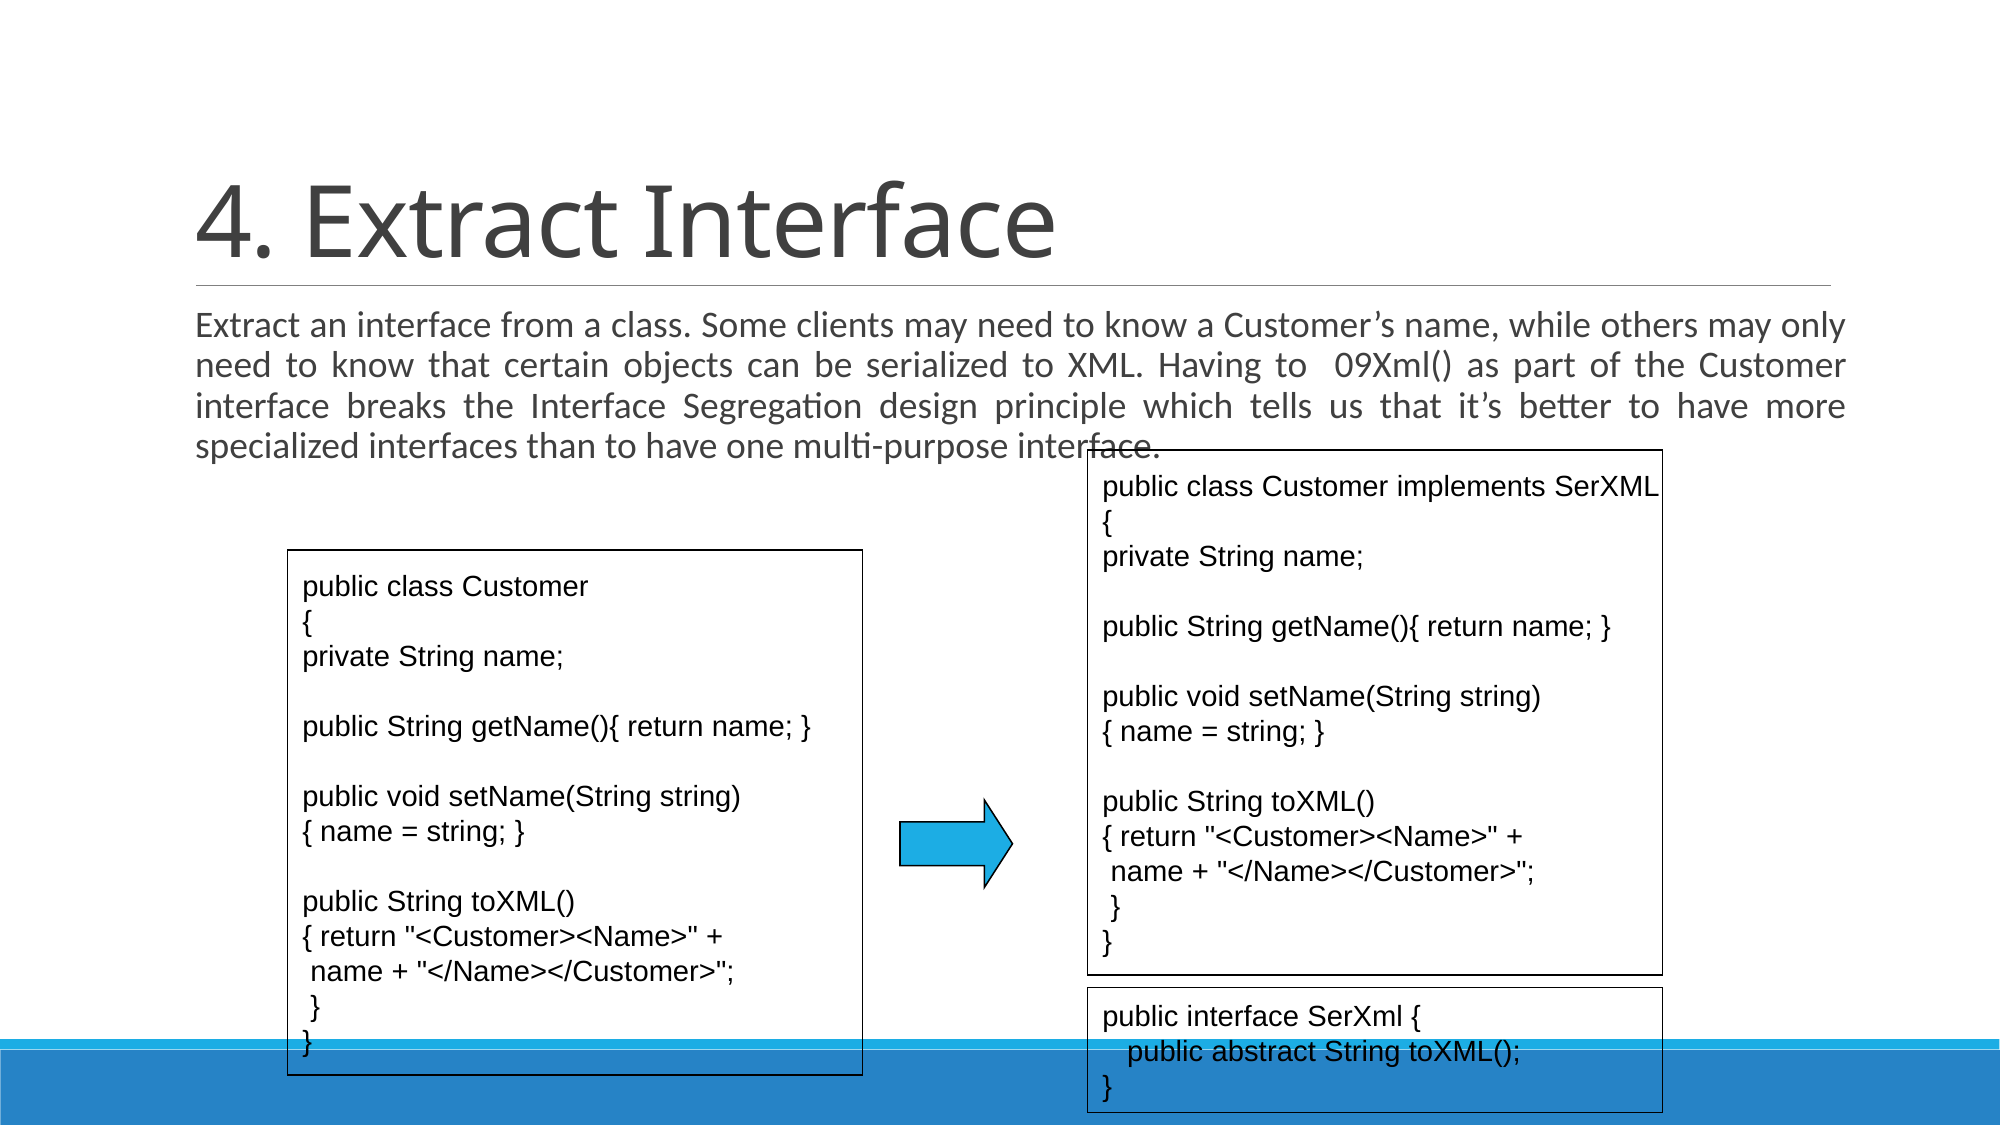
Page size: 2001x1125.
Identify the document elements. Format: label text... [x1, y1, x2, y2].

text_box public interface SerXml { public abstract String toXML(); } [1087, 987, 1663, 1113]
text_box public class Customer implements SerXML { private String name; public String getName(){ return name; } public void setName(String string) { name = string; } public String toXML() { return "<Customer><Name>" + name + "</Name></Customer>"; } } [1087, 449, 1663, 975]
text_box [900, 799, 1013, 888]
list Extract an interface from a class. Some clients may need to know a Customer’s name, while others may only need to know that certain objects can be serialized to XML. Having to 09Xml() as part of the Customer interface breaks the Interface Segregation design principle which tells us that it’s better to have more specialized interfaces than to have one multi-purpose interface. [180, 297, 1849, 955]
text_box public class Customer { private String name; public String getName(){ return name; } public void setName(String string) { name = string; } public String toXML() { return "<Customer><Name>" + name + "</Name></Customer>"; } } [287, 549, 863, 1075]
title 4. Extract Interface [180, 47, 1830, 285]
